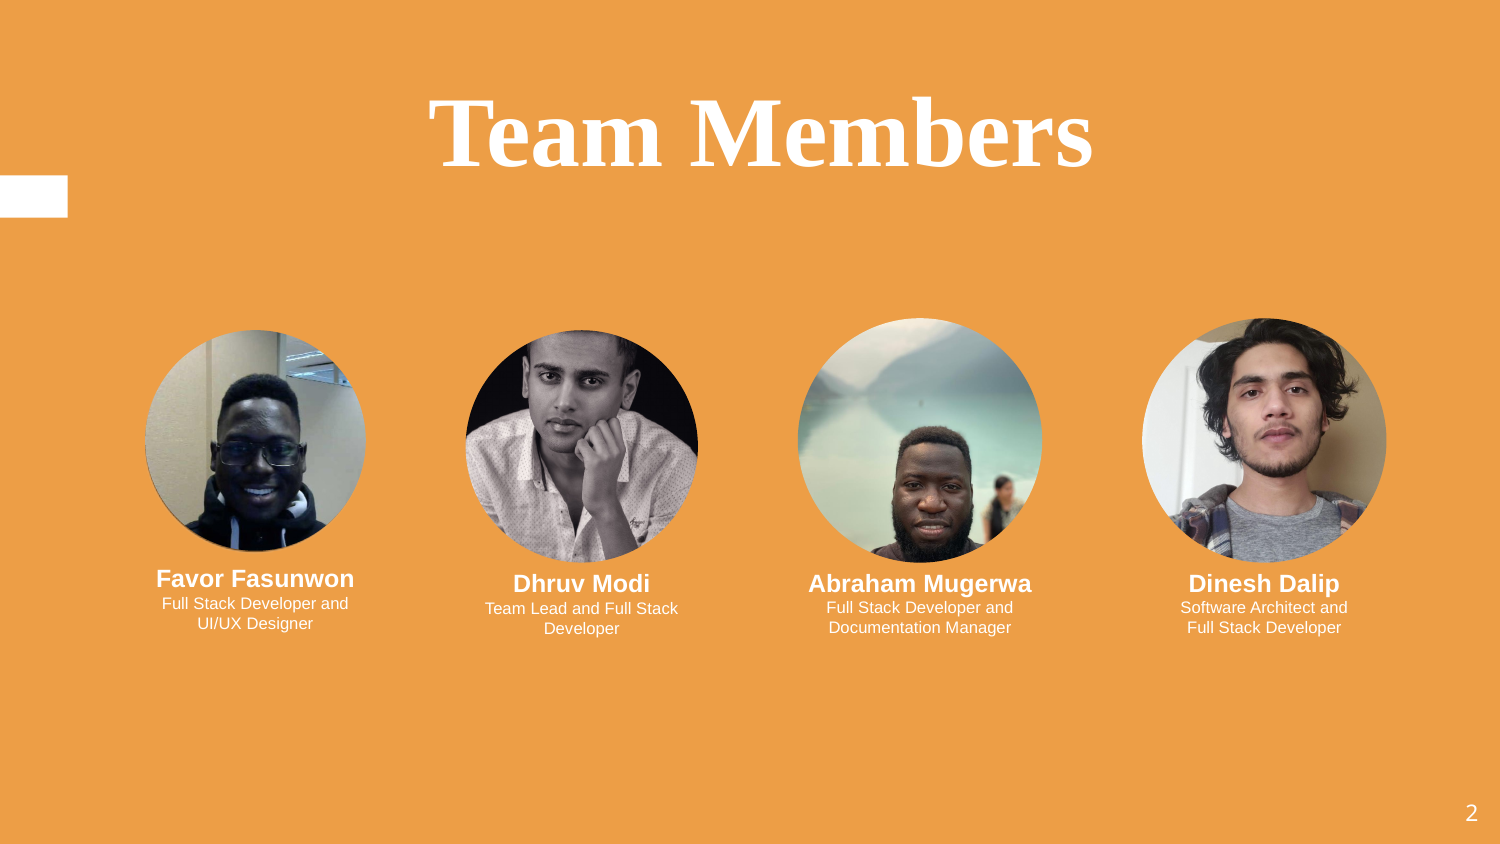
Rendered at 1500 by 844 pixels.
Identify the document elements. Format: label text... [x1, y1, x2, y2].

text_box Dhruv Modi Team Lead and Full Stack Developer [483, 571, 681, 644]
text_box Abraham Mugerwa Full Stack Developer and Documentation Manager [793, 567, 1047, 653]
picture [144, 329, 366, 551]
picture [1141, 318, 1387, 563]
picture [797, 317, 1043, 563]
text_box Dinesh Dalip Software Architect and Full Stack Developer [1165, 571, 1363, 665]
picture [465, 329, 699, 563]
text_box Favor Fasunwon Full Stack Developer and UI/UX Designer [151, 562, 360, 639]
slide_number ‹#› [1403, 783, 1494, 832]
text_box Team Members [245, 45, 1279, 187]
